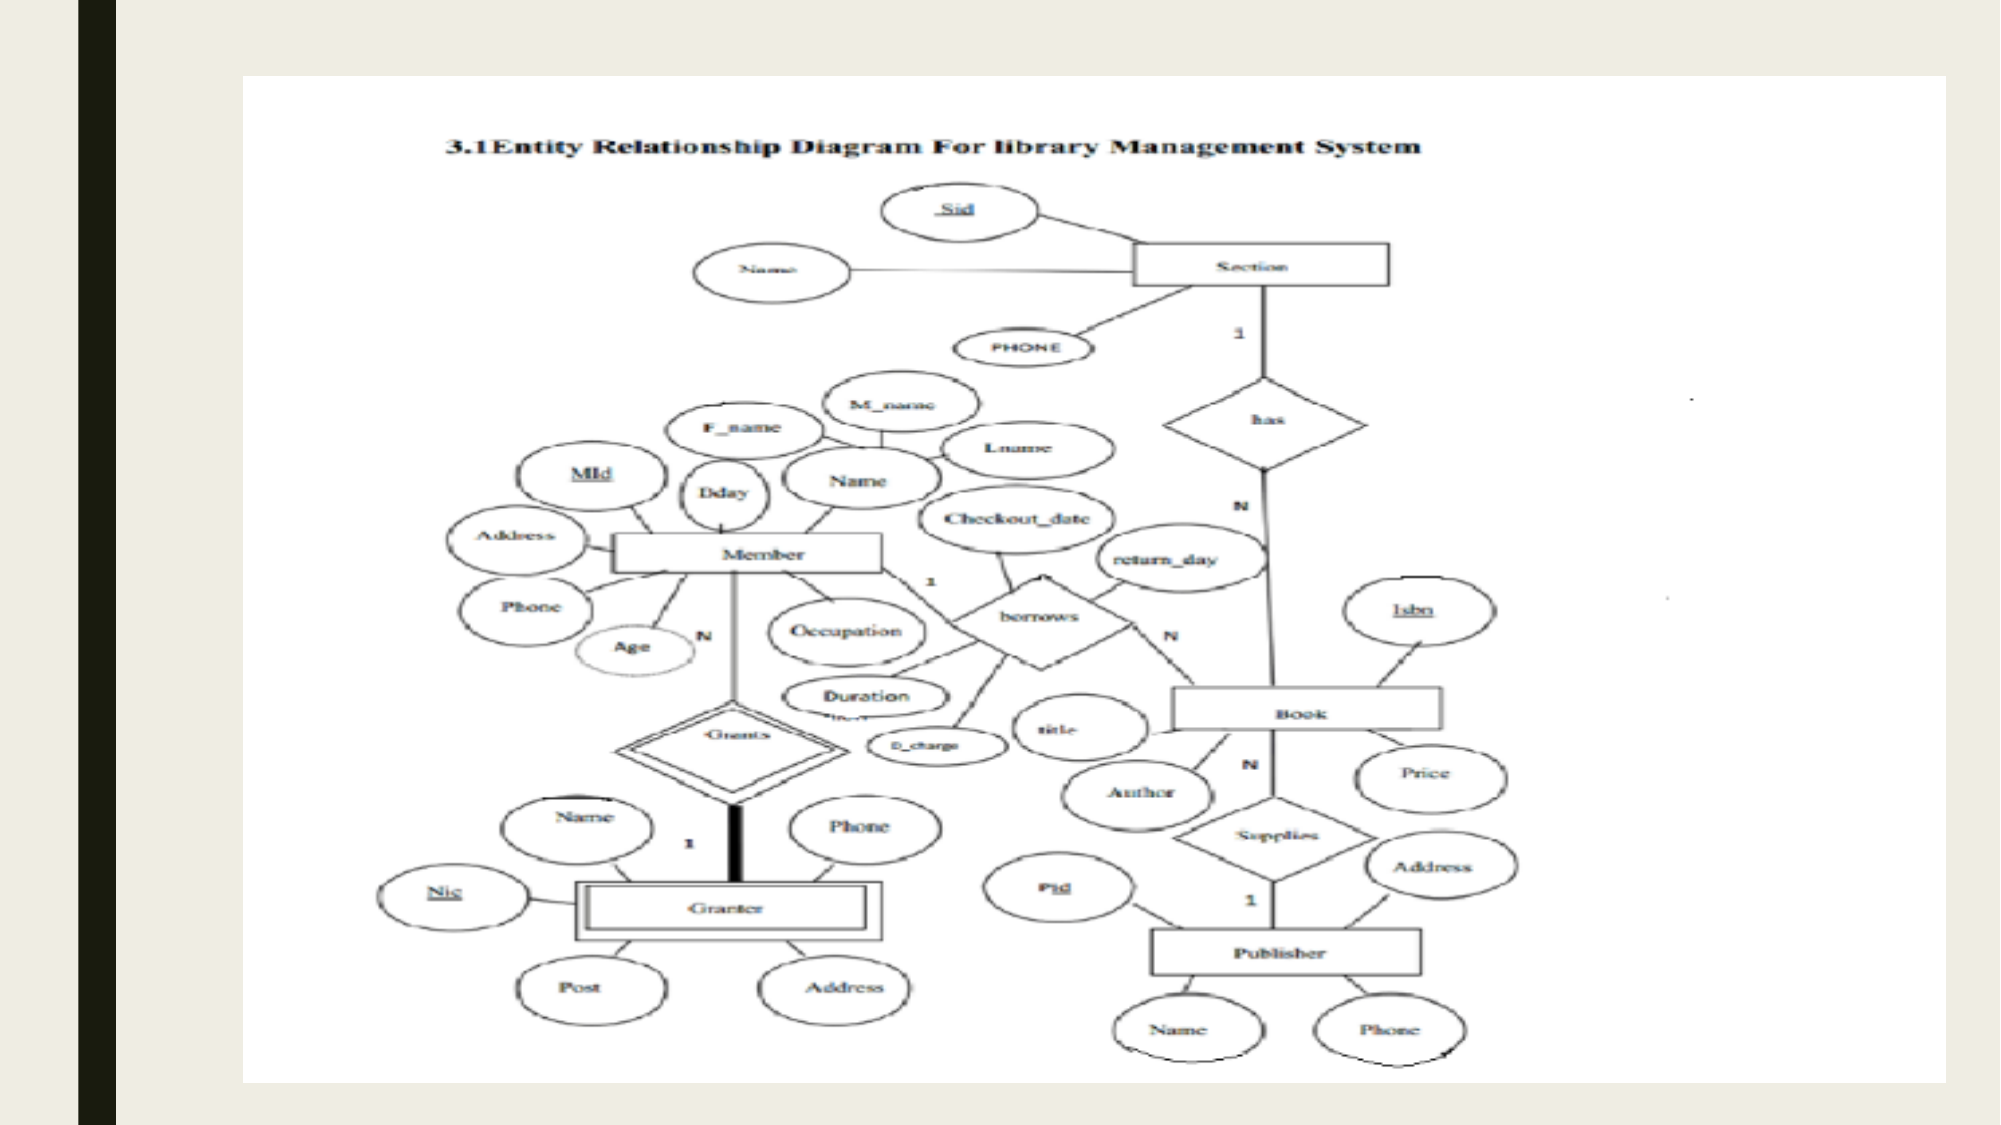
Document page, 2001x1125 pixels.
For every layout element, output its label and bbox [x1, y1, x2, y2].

picture [243, 75, 1946, 1083]
